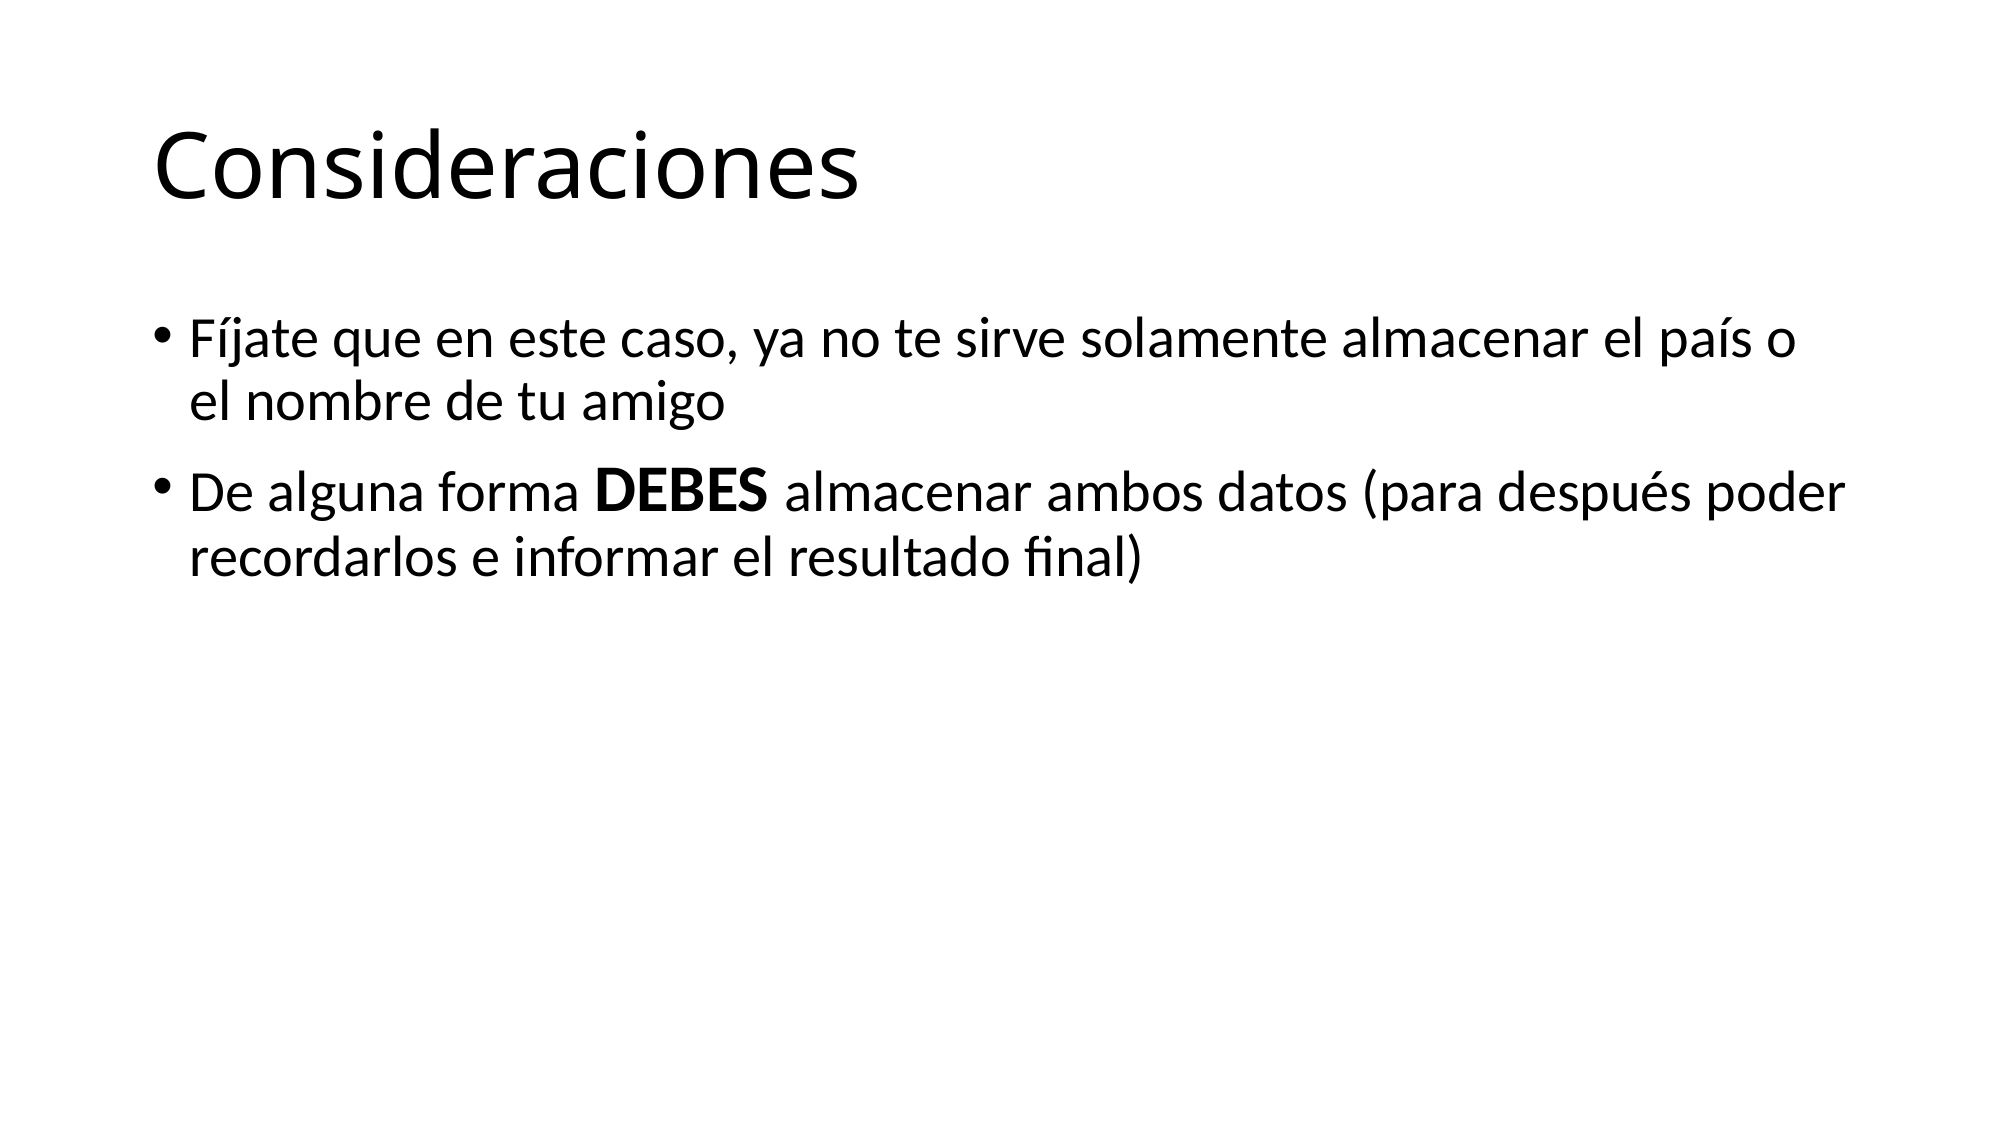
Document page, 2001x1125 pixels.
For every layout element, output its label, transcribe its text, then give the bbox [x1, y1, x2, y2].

list Fíjate que en este caso, ya no te sirve solamente almacenar el país o el nombre de tu amigo De alguna forma DEBES almacenar ambos datos (para después poder recordarlos e informar el resultado final) [137, 299, 1863, 1014]
title Consideraciones [137, 59, 1863, 278]
